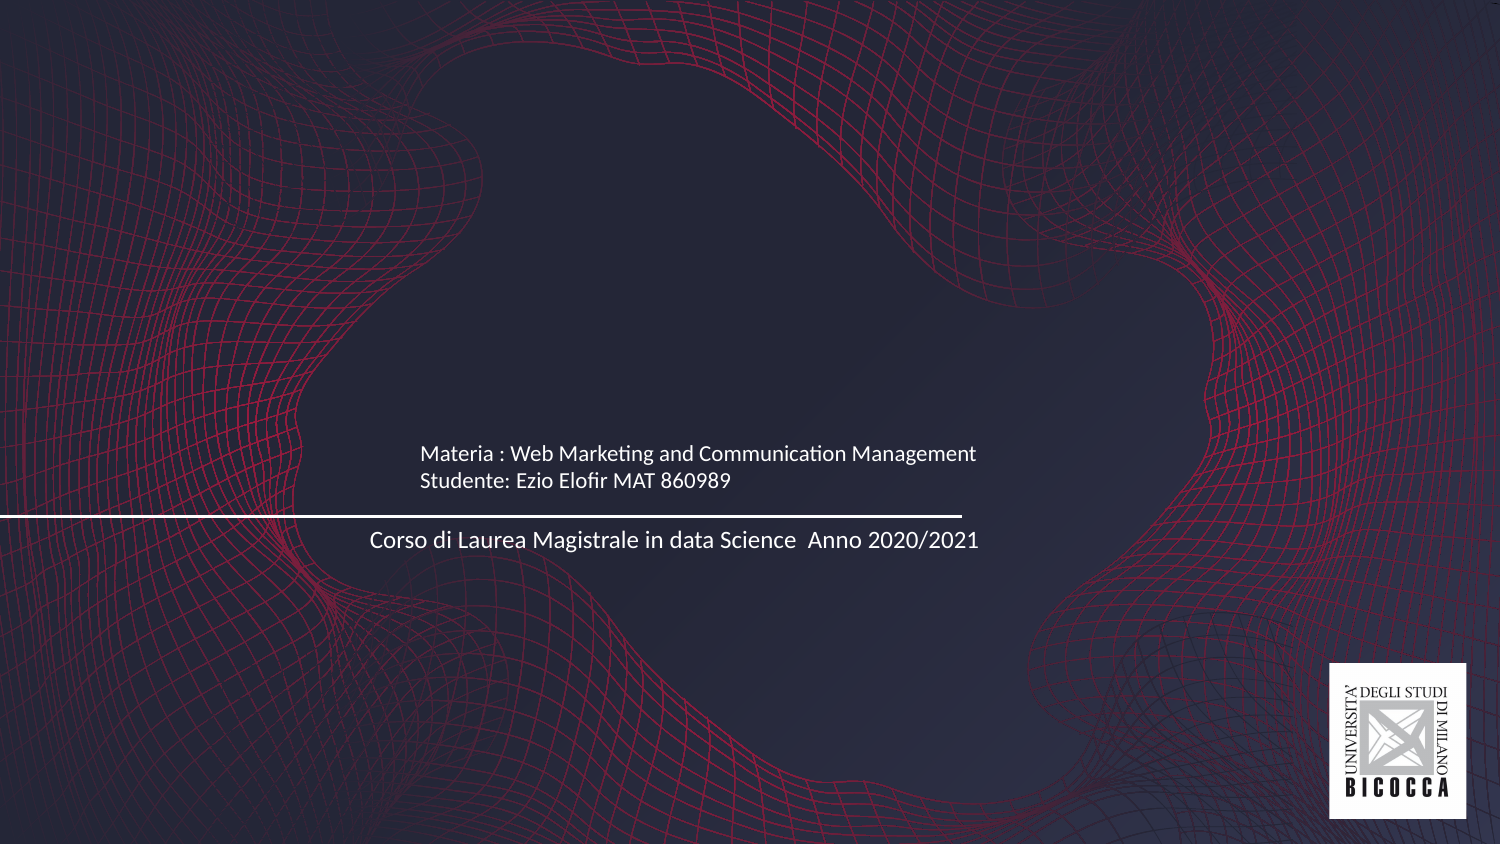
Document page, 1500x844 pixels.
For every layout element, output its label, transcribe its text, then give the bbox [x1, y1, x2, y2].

picture [1328, 663, 1467, 819]
title Materia : Web Marketing and Communication Management Studente: Ezio Elofir MAT 860989 [405, 353, 1500, 508]
subtitle Corso di Laurea Magistrale in data Science Anno 2020/2021 [333, 508, 996, 619]
